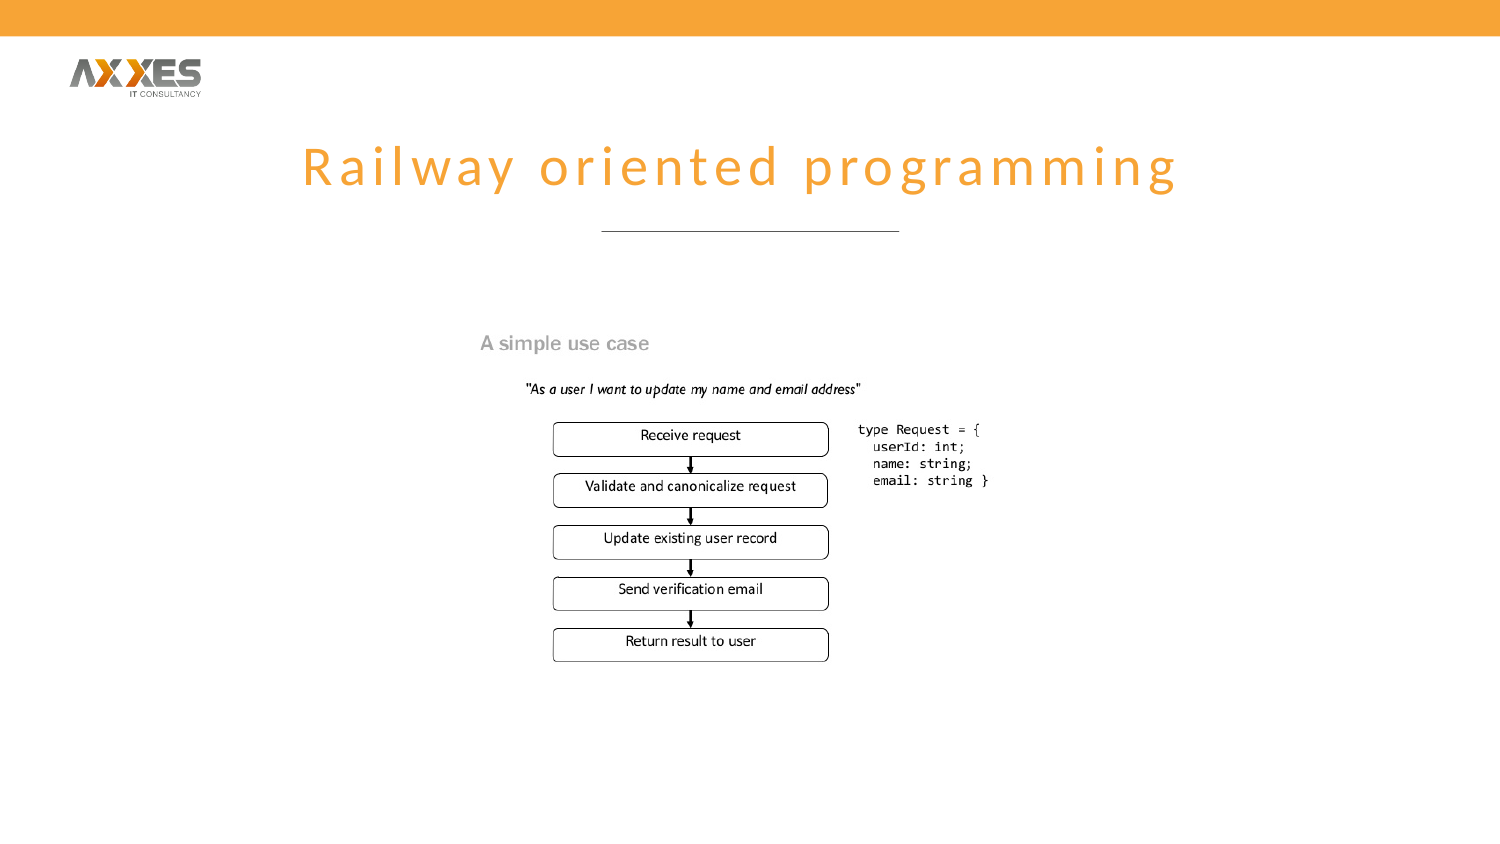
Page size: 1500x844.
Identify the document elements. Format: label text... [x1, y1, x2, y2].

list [459, 320, 1020, 741]
title Railway oriented programming [200, 119, 1279, 207]
picture [69, 59, 201, 97]
